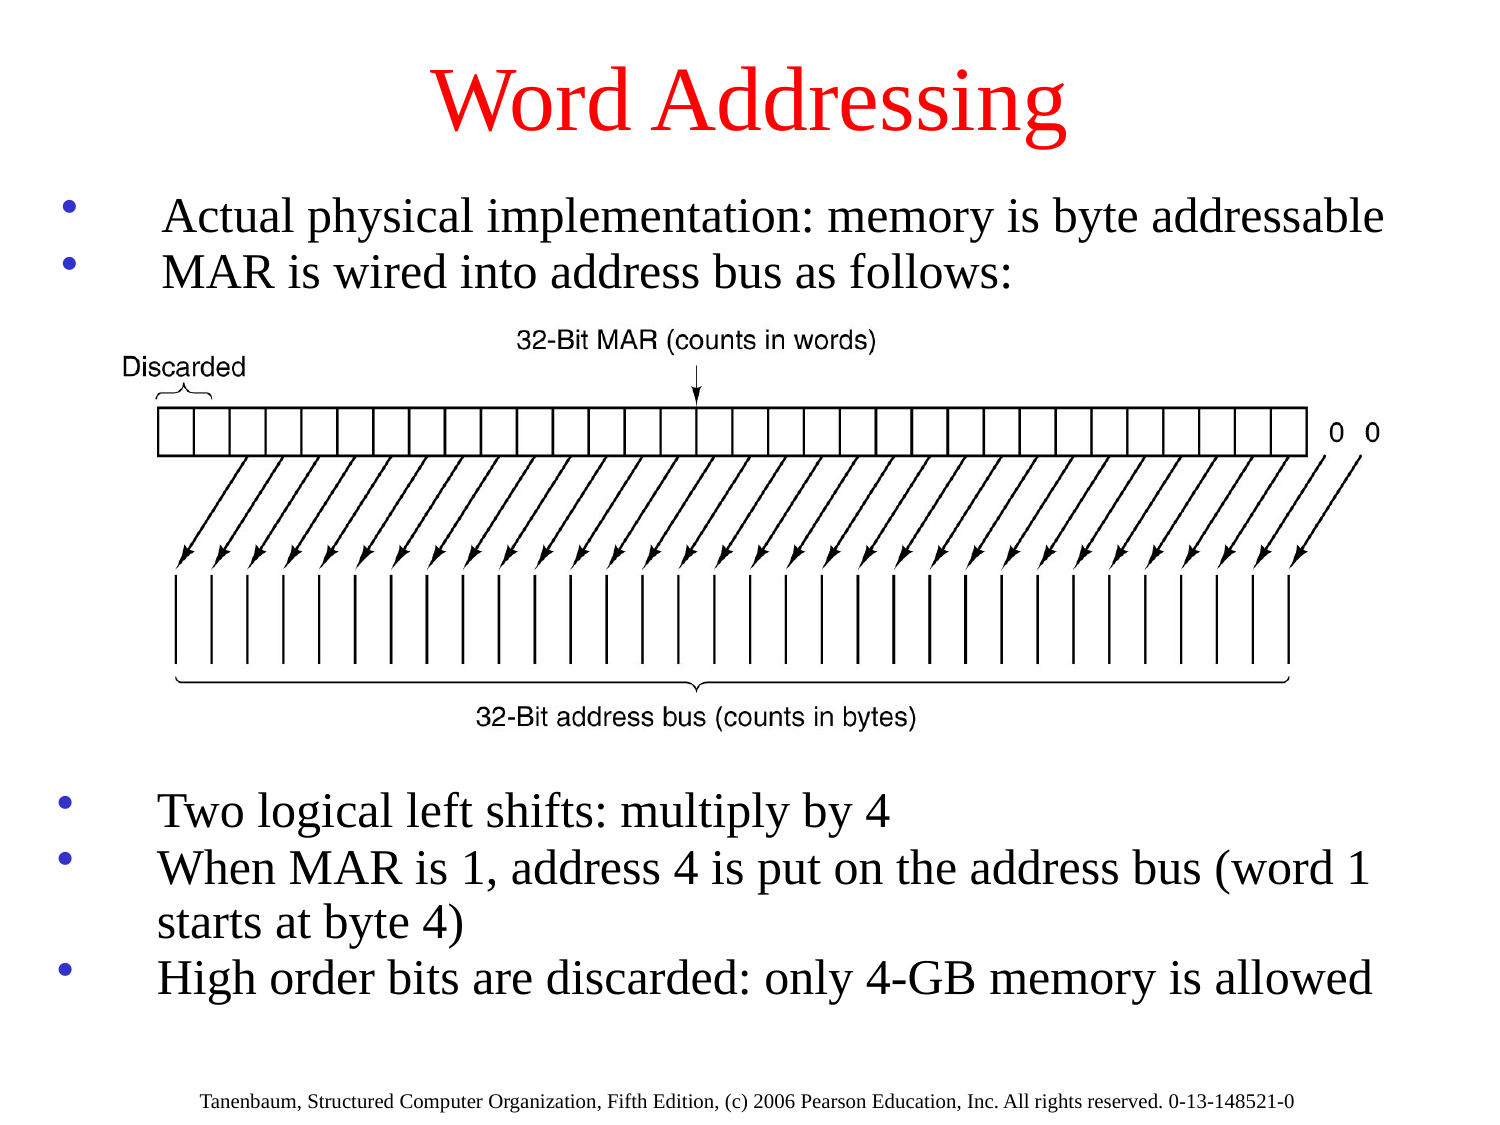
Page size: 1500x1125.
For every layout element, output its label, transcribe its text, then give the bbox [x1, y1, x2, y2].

title Word Addressing [0, 0, 1500, 188]
footer Tanenbaum, Structured Computer Organization, Fifth Edition, (c) 2006 Pearson Education, Inc. All rights reserved. 0-13-148521-0 [0, 1079, 1500, 1109]
picture [121, 323, 1380, 732]
text_box Actual physical implementation: memory is byte addressable MAR is wired into address bus as follows: [46, 181, 1442, 349]
text_box Two logical left shifts: multiply by 4 When MAR is 1, address 4 is put on the address bus (word 1 starts at byte 4) High order bits are discarded: only 4-GB memory is allowed [42, 777, 1437, 945]
